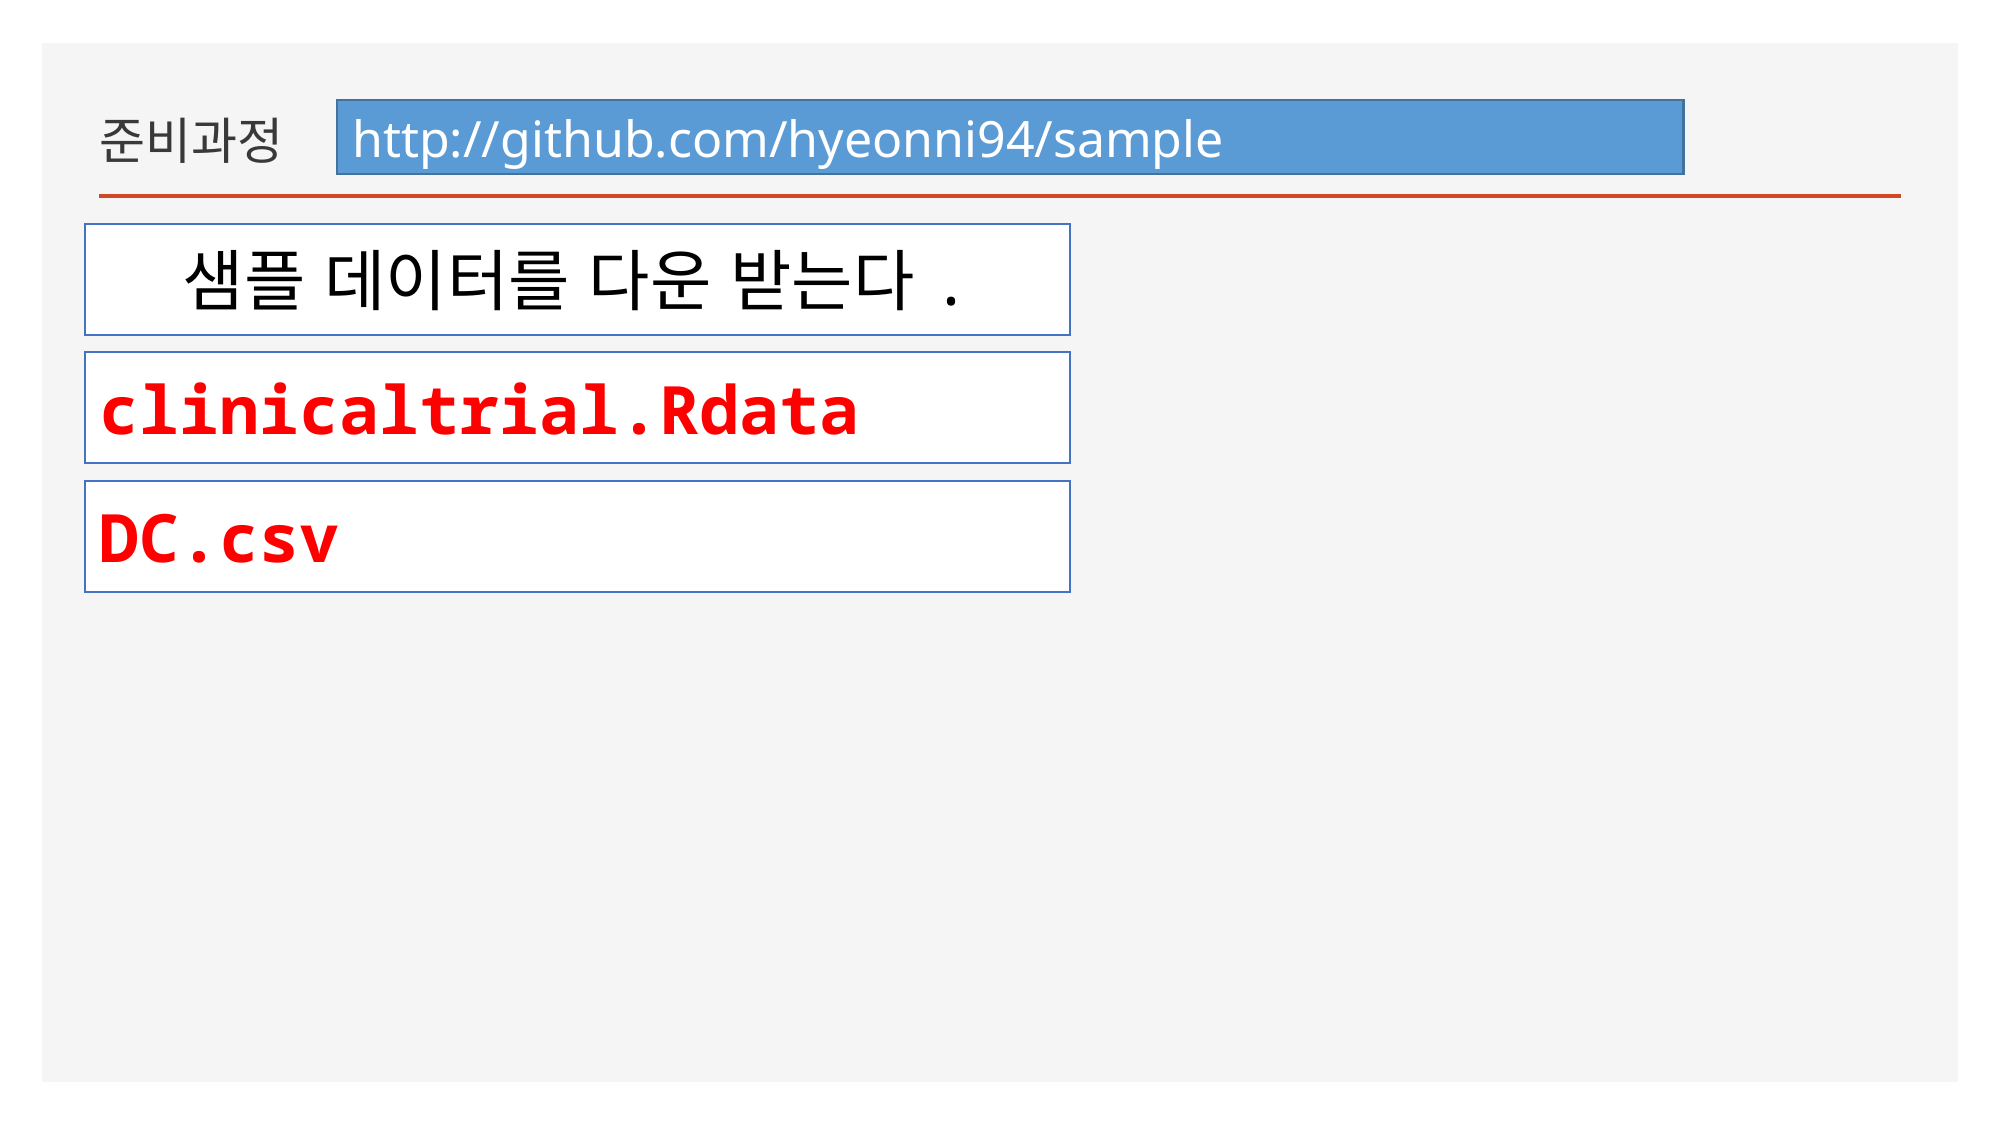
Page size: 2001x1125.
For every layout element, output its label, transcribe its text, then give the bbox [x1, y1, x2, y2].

text_box 샘플 데이터를 다운 받는다. [84, 223, 1071, 336]
text_box clinicaltrial.Rdata [84, 351, 1071, 464]
text_box DC.csv [84, 480, 1071, 593]
list 준비과정 [84, 72, 813, 178]
text_box http://github.com/hyeonni94/sample [336, 99, 1685, 175]
